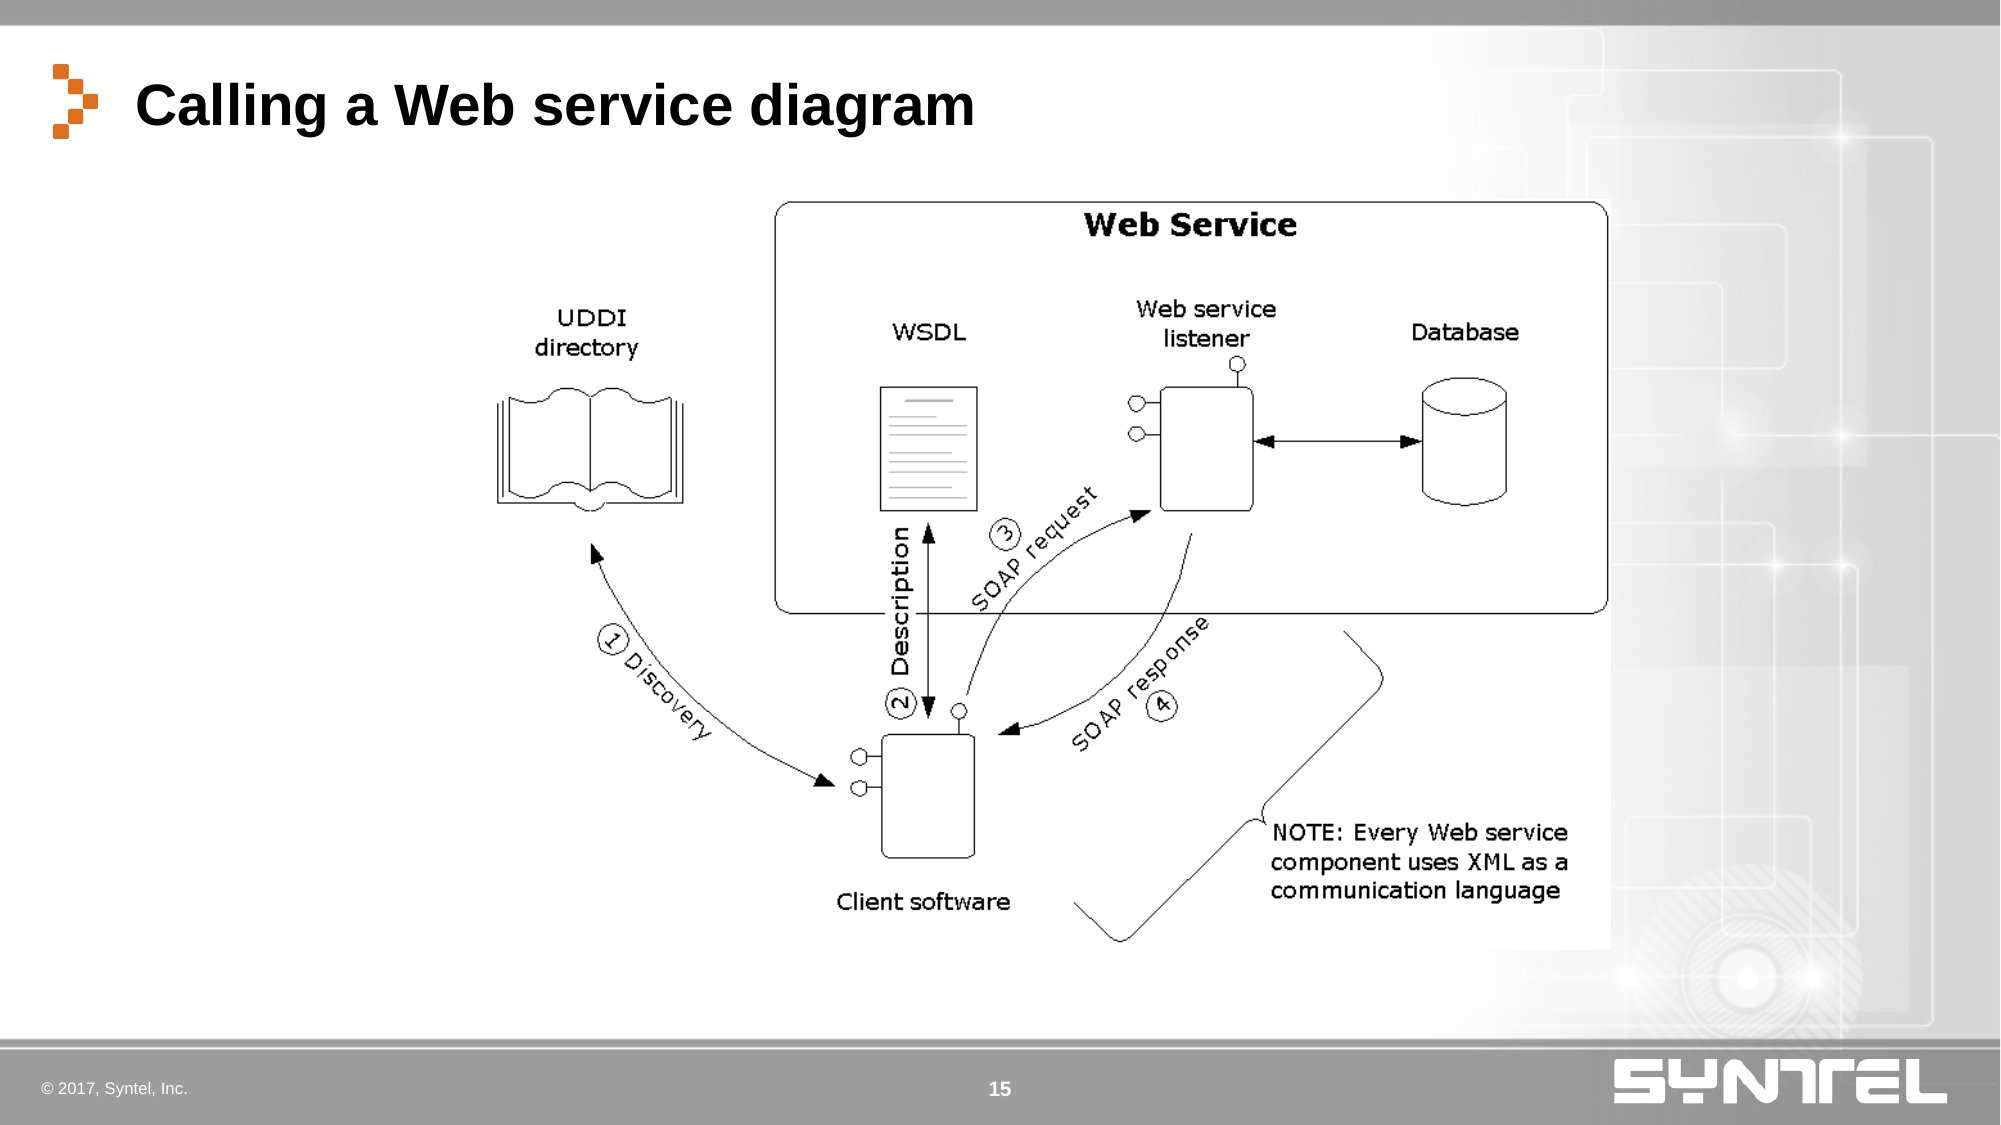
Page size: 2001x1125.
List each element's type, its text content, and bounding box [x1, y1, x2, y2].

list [487, 199, 1611, 950]
title Calling a Web service diagram [120, 43, 1949, 160]
picture [0, 0, 2001, 1125]
